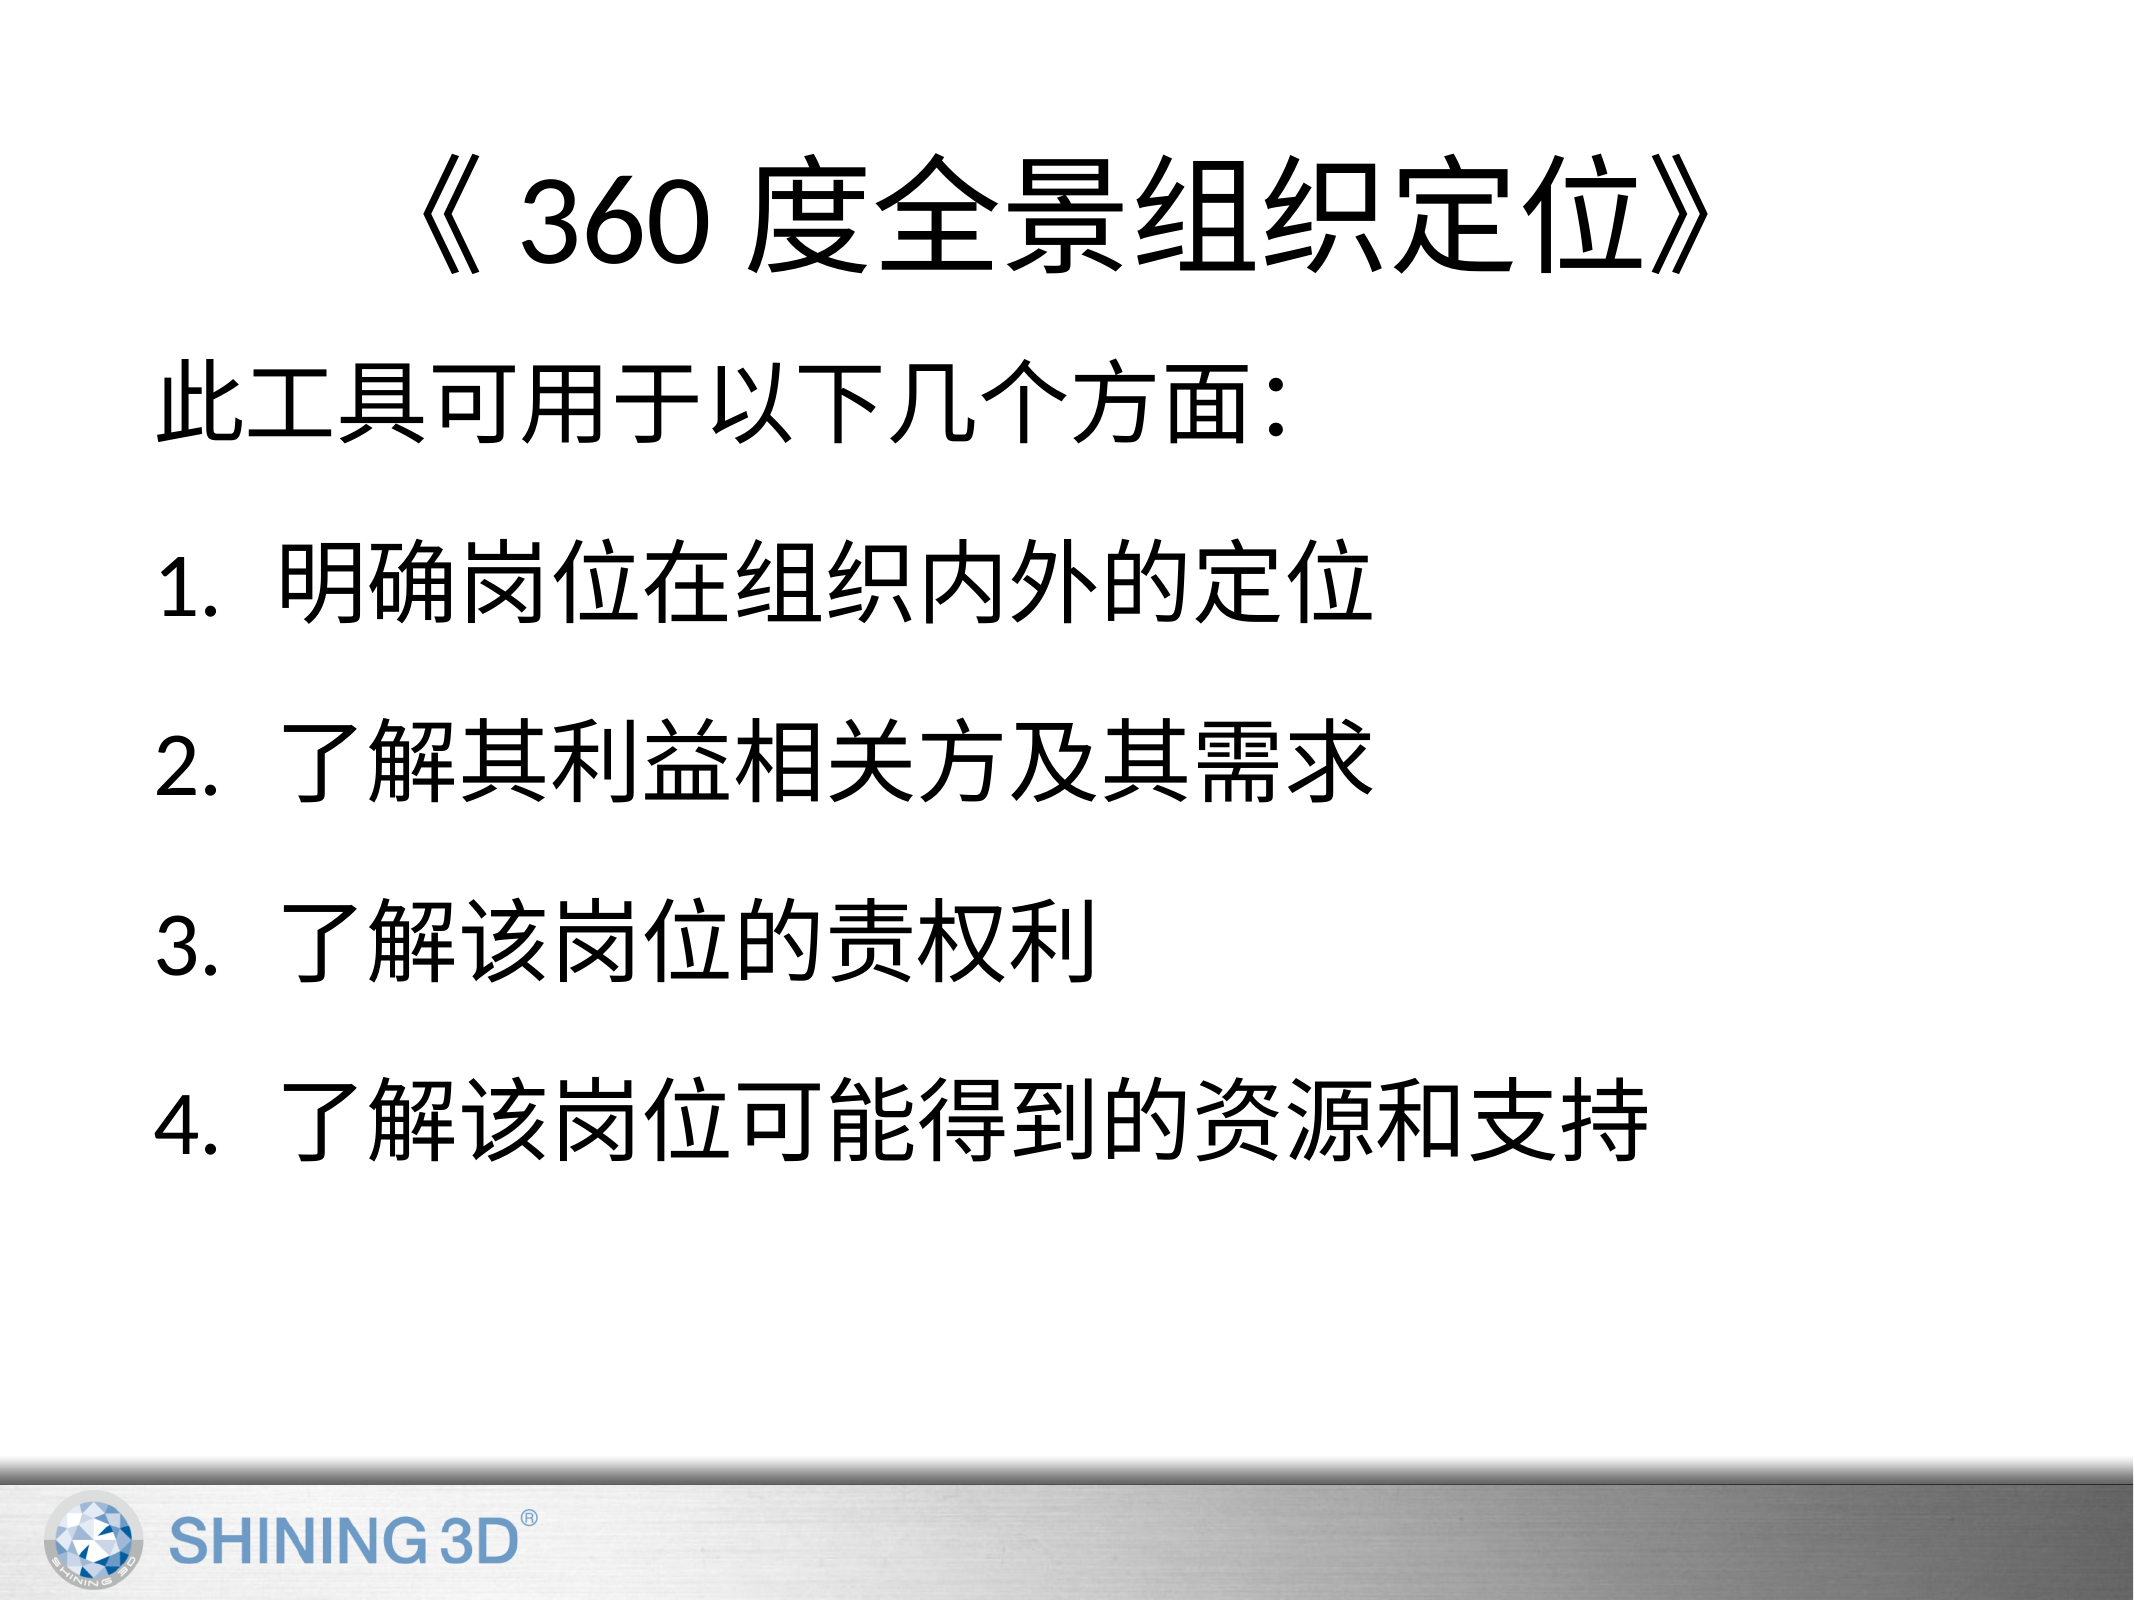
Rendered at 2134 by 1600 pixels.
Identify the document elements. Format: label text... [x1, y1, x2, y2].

picture [0, 1456, 2134, 1600]
list 此工具可用于以下几个方面： 明确岗位在组织内外的定位 了解其利益相关方及其需求 了解该岗位的责权利 了解该岗位可能得到的资源和支持 [141, 333, 2063, 1562]
title 《360度全景组织定位》 [106, 35, 2028, 389]
